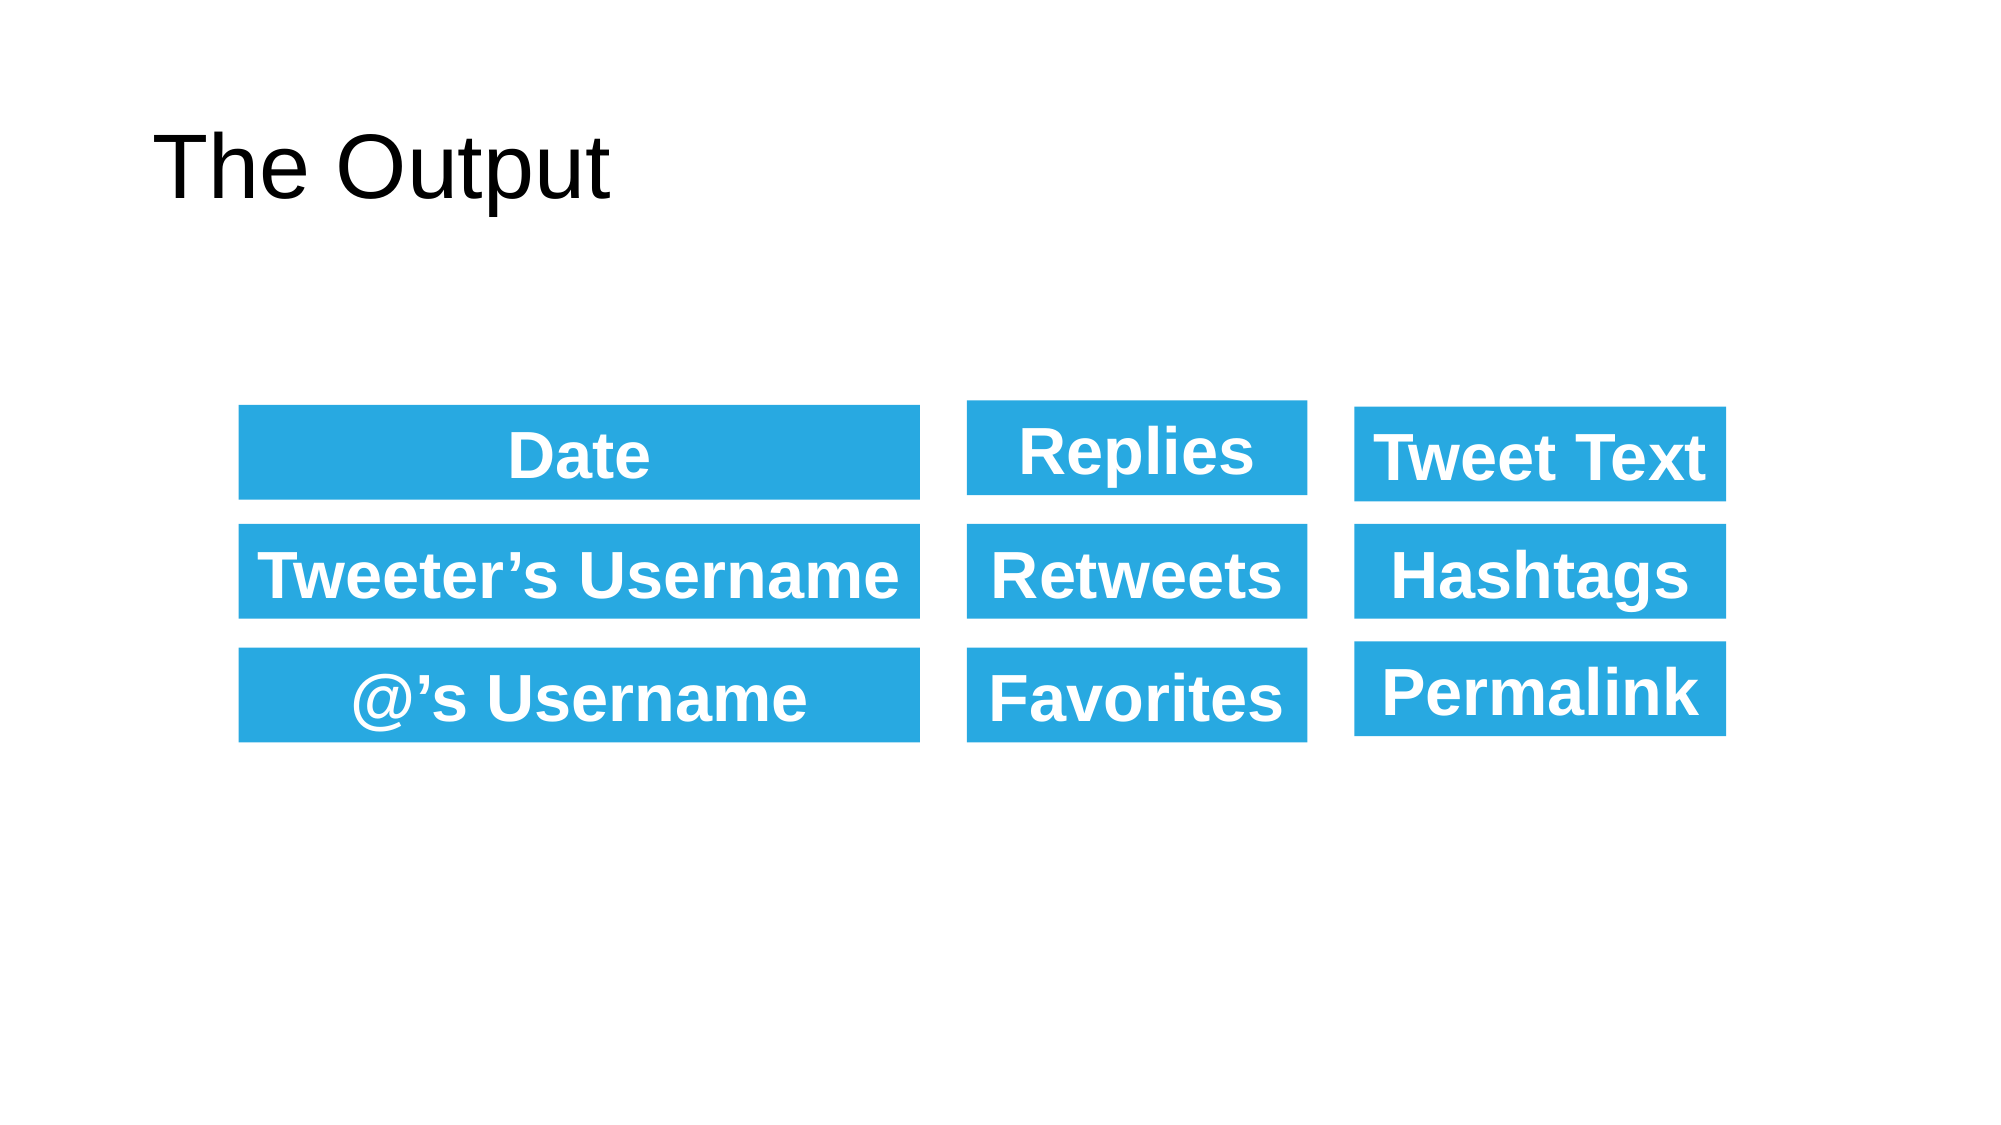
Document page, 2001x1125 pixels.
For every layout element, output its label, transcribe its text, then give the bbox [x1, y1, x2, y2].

text_box Tweeter’s Username [238, 523, 920, 619]
text_box Hashtags [1354, 523, 1727, 619]
text_box Tweet Text [1354, 406, 1727, 502]
title The Output [137, 59, 1863, 278]
text_box Favorites [966, 647, 1308, 743]
text_box @’s Username [238, 647, 920, 743]
text_box Retweets [966, 523, 1308, 619]
text_box Permalink [1354, 641, 1727, 737]
text_box Replies [966, 400, 1308, 496]
text_box Date [238, 404, 920, 500]
